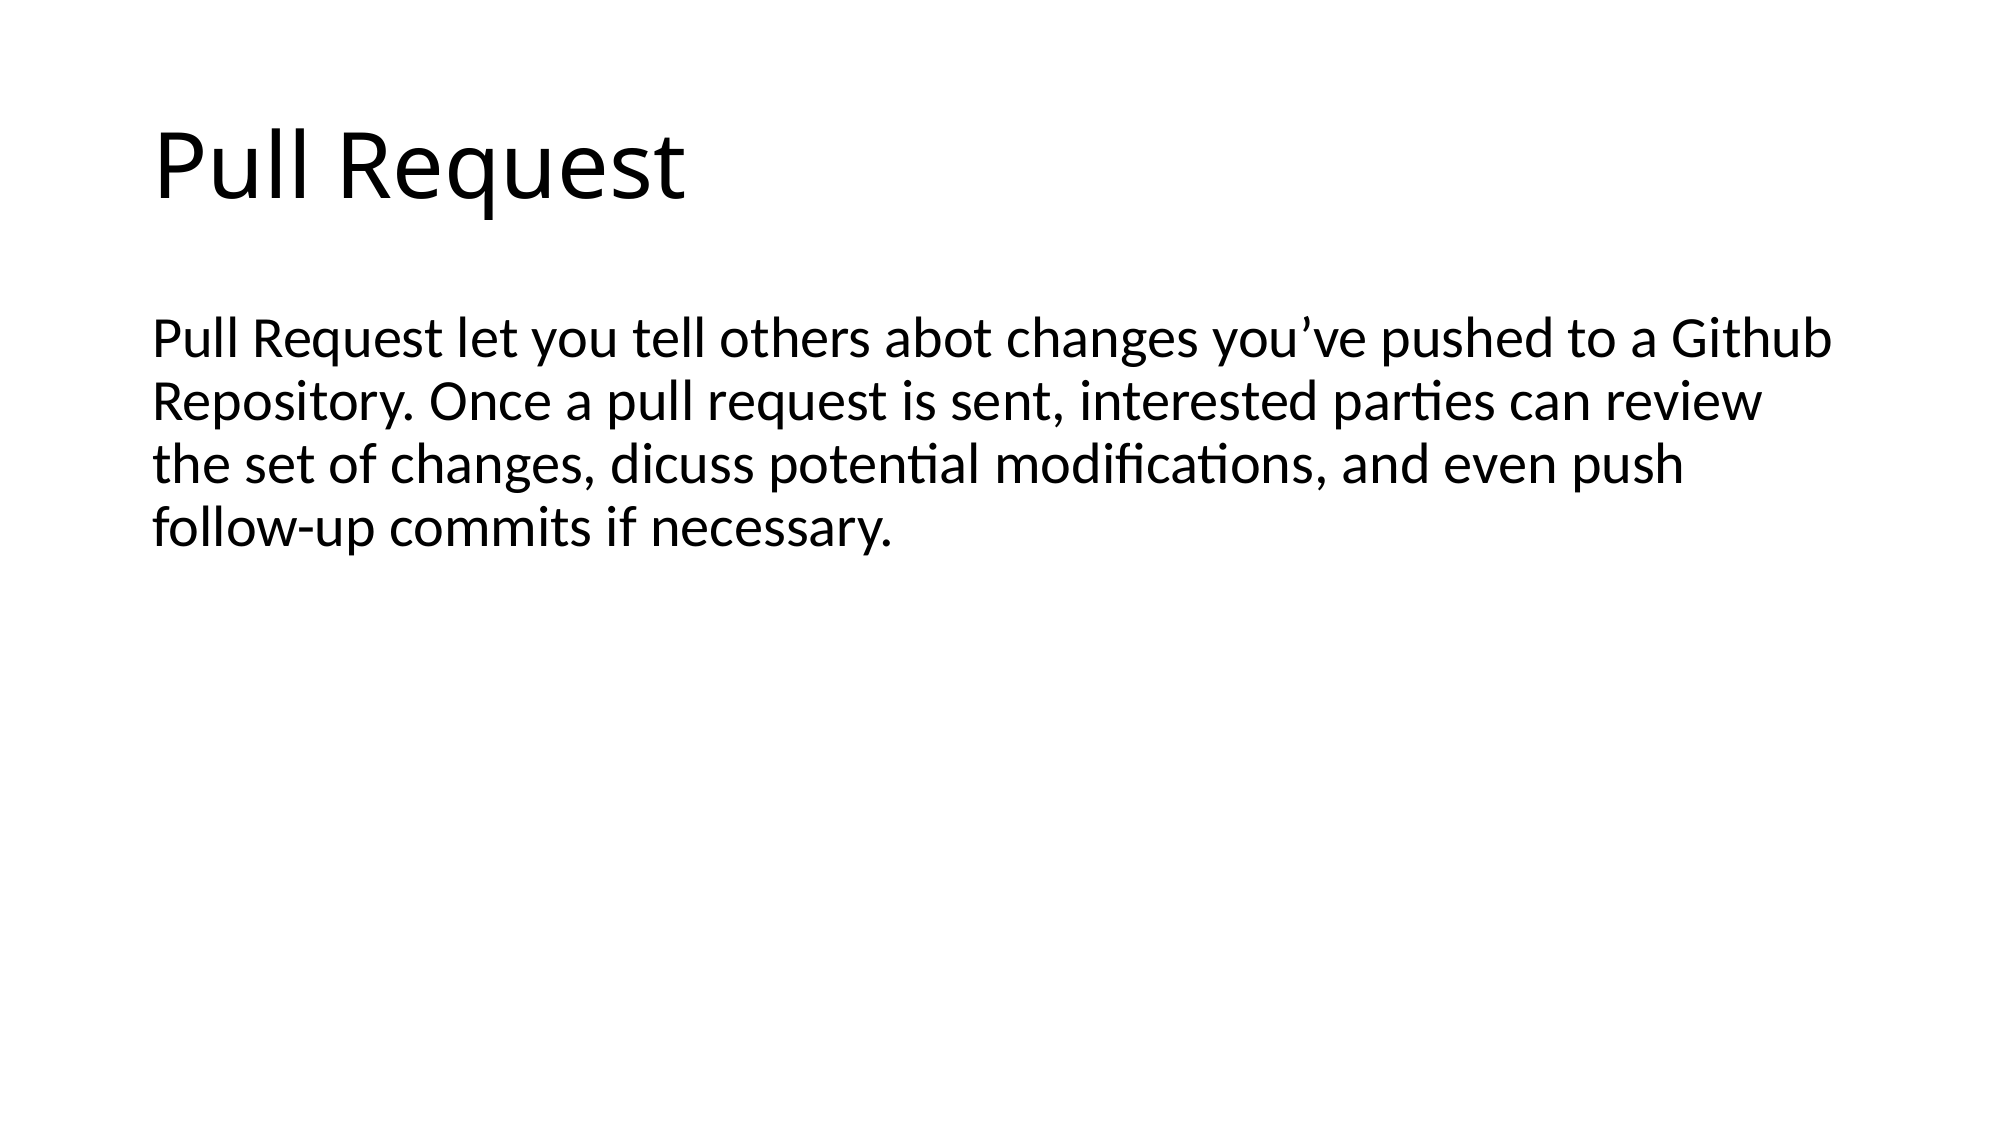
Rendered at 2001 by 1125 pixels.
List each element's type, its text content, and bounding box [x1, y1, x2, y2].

title Pull Request [137, 59, 1863, 278]
list Pull Request let you tell others abot changes you’ve pushed to a Github Repository. Once a pull request is sent, interested parties can review the set of changes, dicuss potential modifications, and even push follow-up commits if necessary. [137, 299, 1863, 1014]
